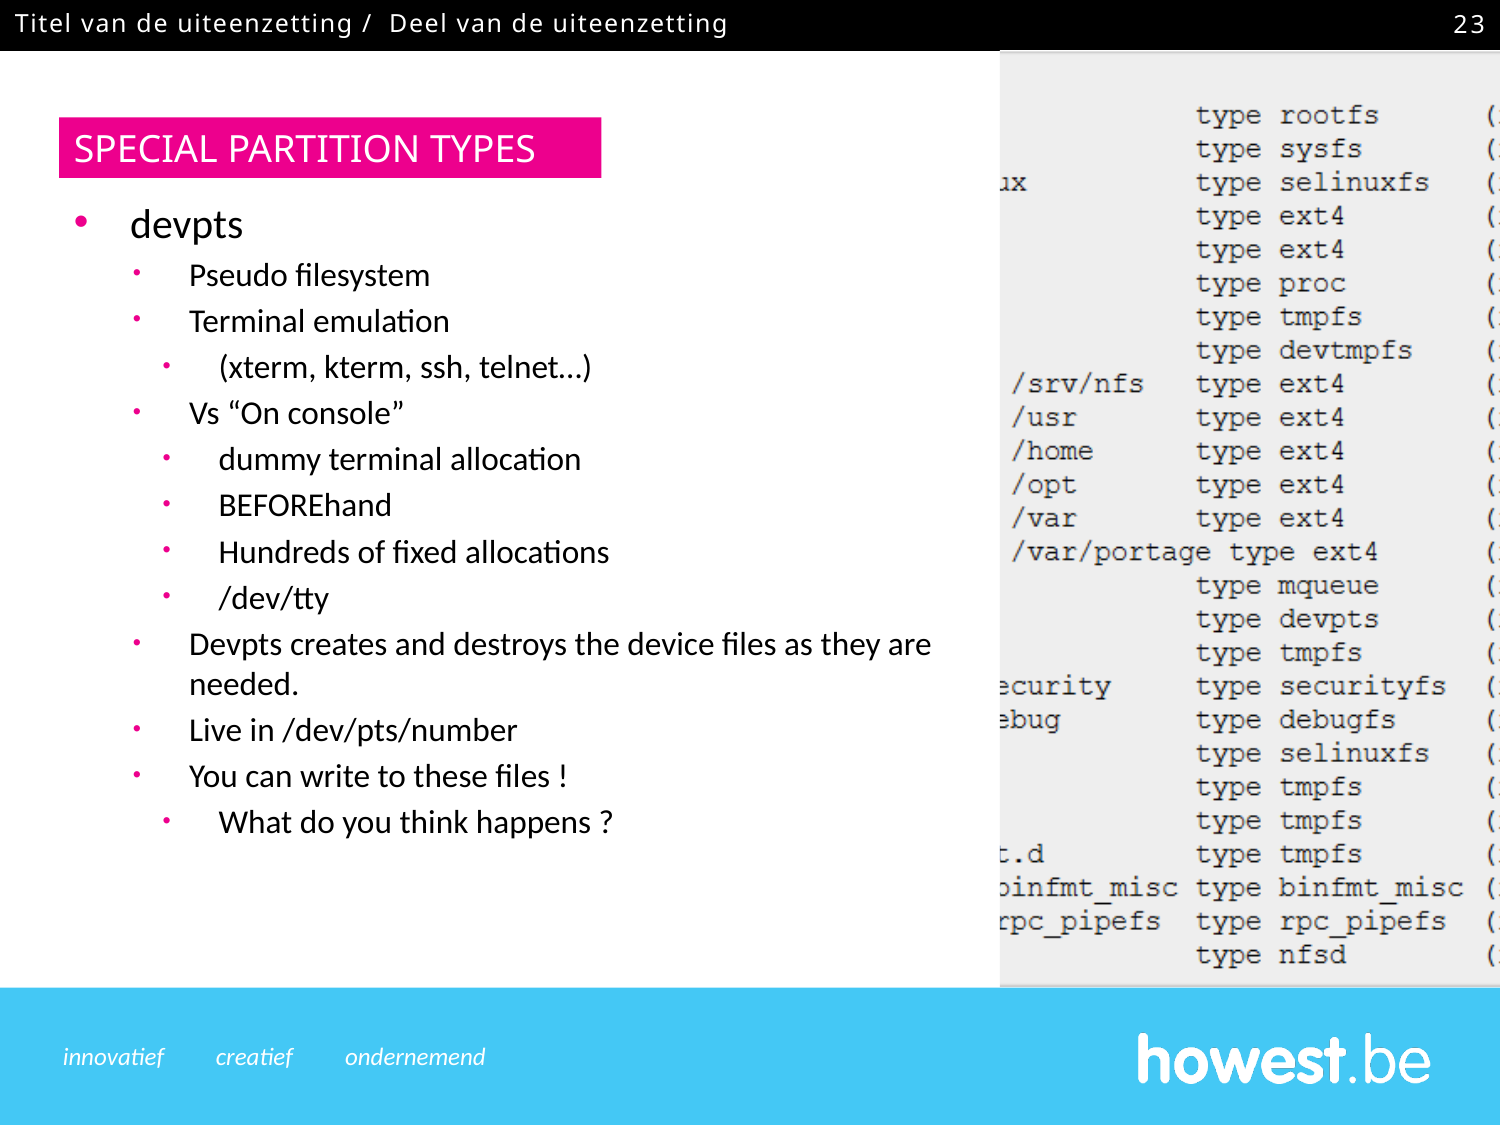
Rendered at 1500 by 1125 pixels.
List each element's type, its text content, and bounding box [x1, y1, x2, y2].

list devpts Pseudo filesystem Terminal emulation (xterm, kterm, ssh, telnet…) Vs “On console” dummy terminal allocation BEFOREhand Hundreds of fixed allocations /dev/tty Devpts creates and destroys the device files as they are needed. Live in /dev/pts/number You can write to these files ! What do you think happens ? [58, 188, 973, 965]
picture [999, 50, 1500, 987]
footer Titel van de uiteenzetting / Deel van de uiteenzetting [0, 0, 1411, 51]
slide_number 23 [1411, 0, 1500, 50]
picture [1092, 1000, 1470, 1125]
title Special partition types [59, 117, 602, 178]
